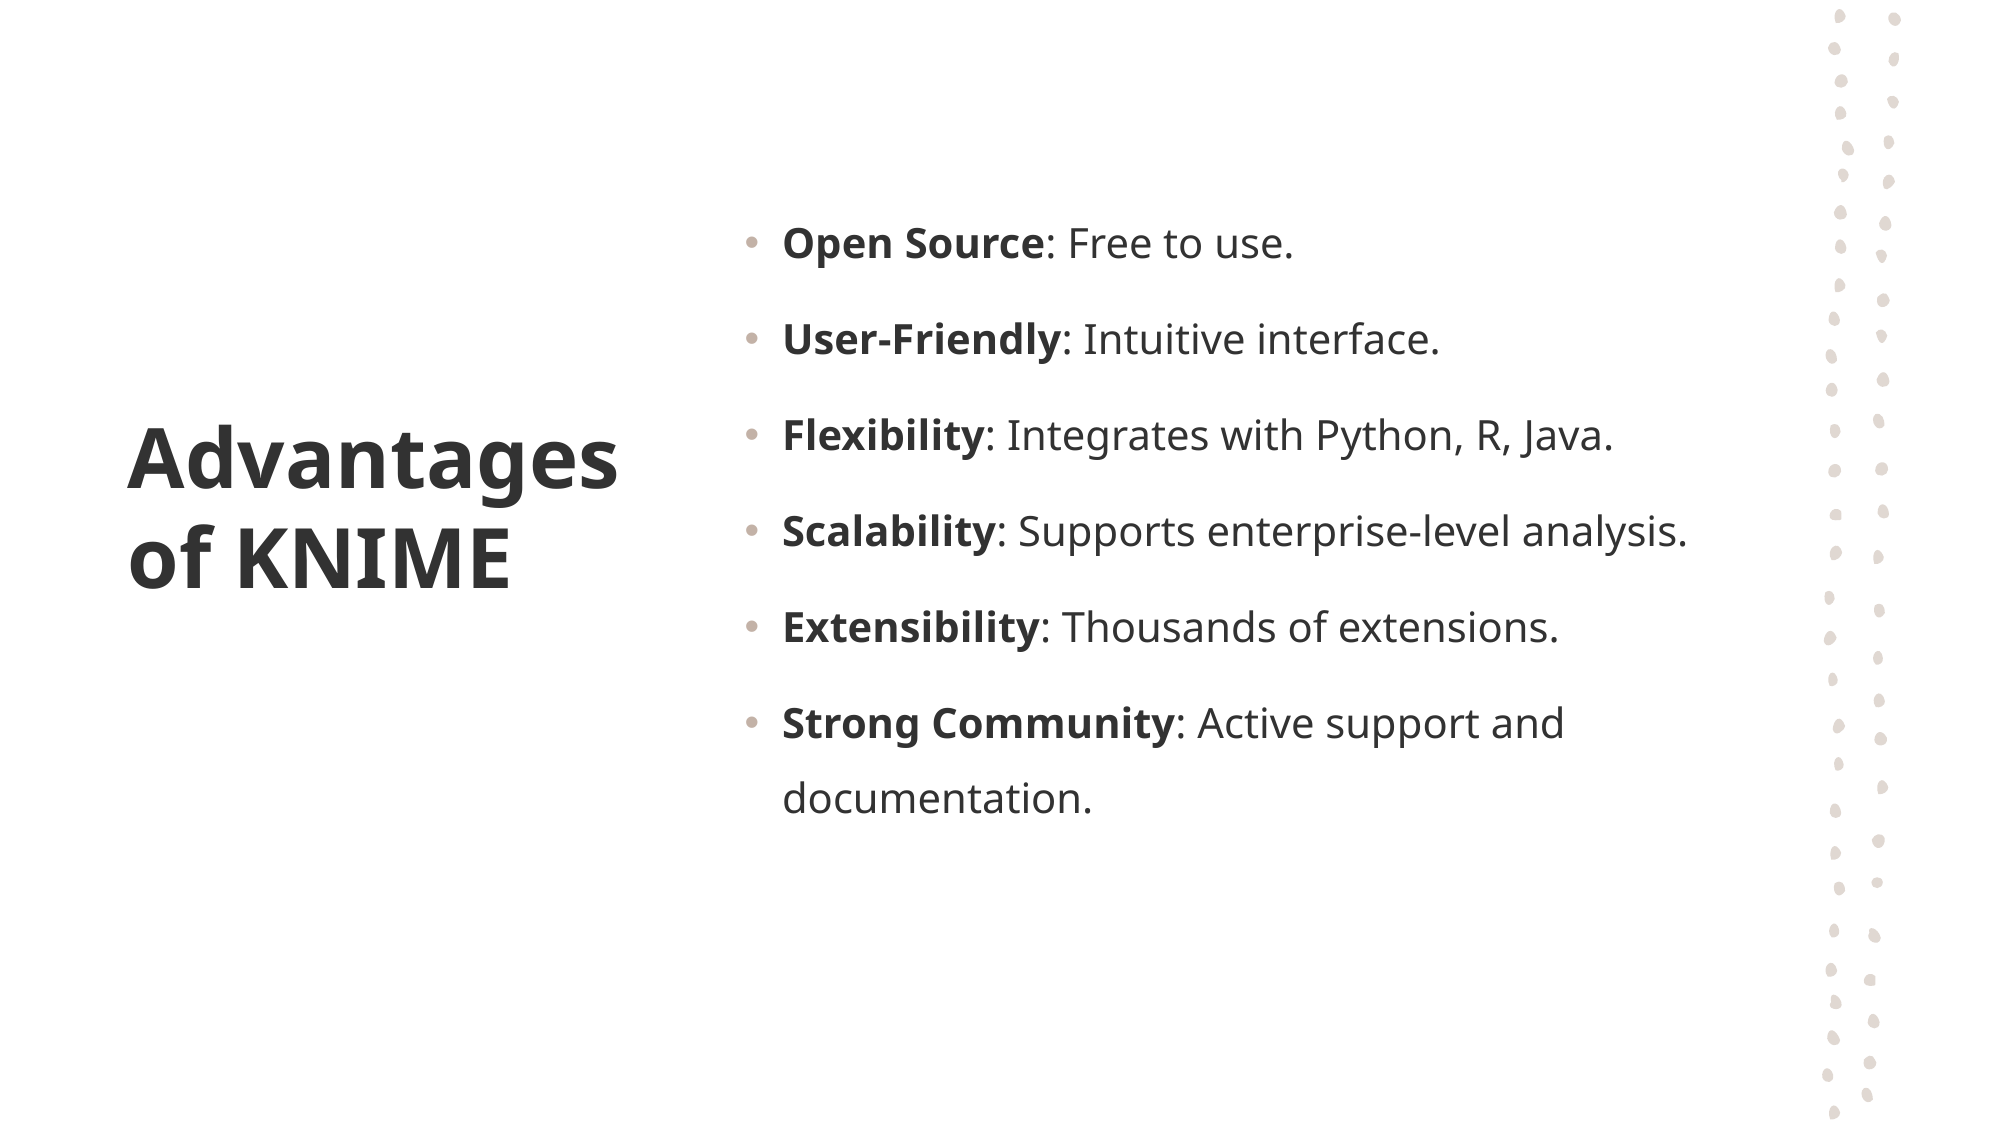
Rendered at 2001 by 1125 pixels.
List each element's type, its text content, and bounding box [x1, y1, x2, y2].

list Open Source: Free to use. User-Friendly: Intuitive interface. Flexibility: Integrates with Python, R, Java. Scalability: Supports enterprise-level analysis. Extensibility: Thousands of extensions. Strong Community: Active support and documentation. [729, 97, 1863, 1014]
title Advantages of KNIME [112, 97, 638, 1014]
